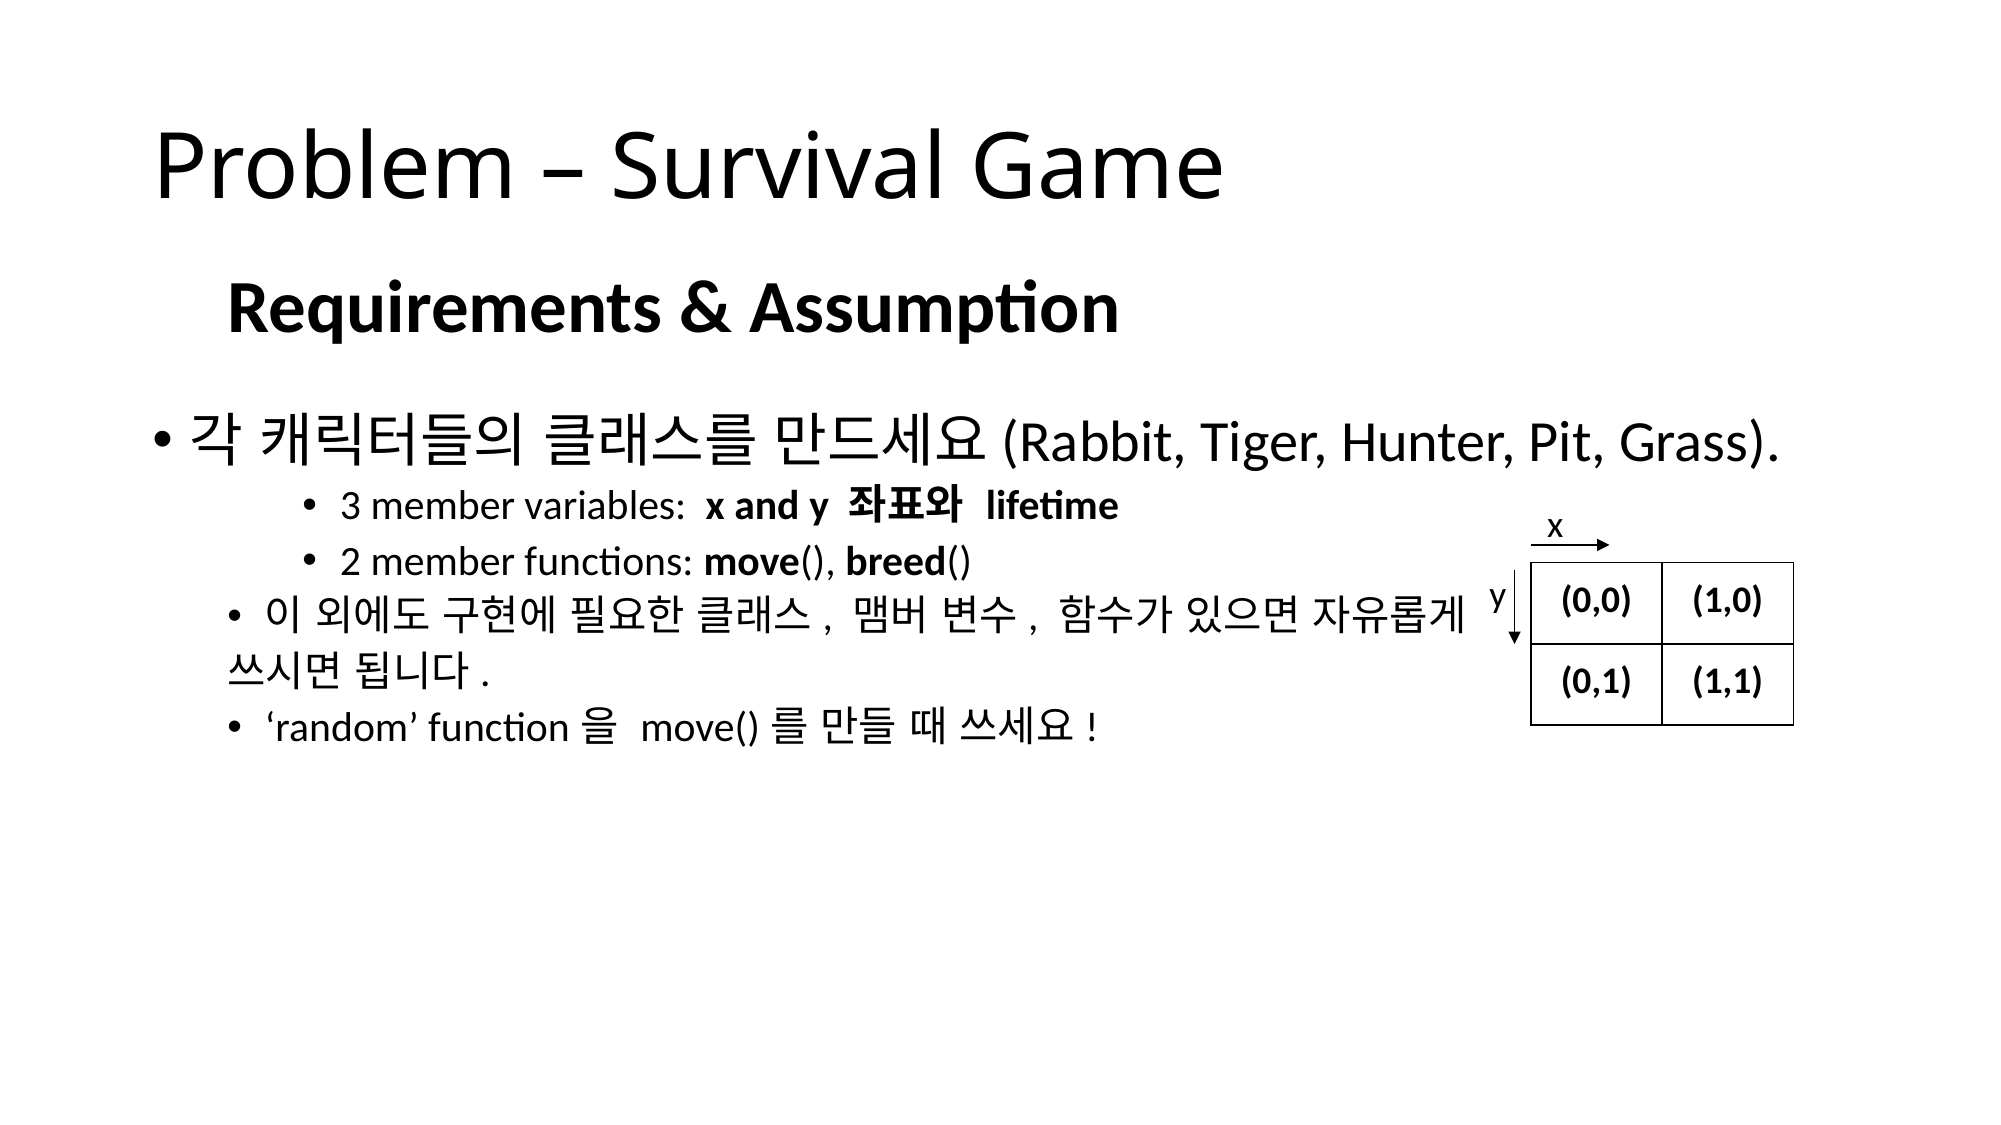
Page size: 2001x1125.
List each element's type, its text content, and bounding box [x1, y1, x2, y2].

text_box y [1474, 562, 1522, 623]
table_header (0,0) [1532, 563, 1661, 643]
list Requirements & Assumption 각 캐릭터들의 클래스를 만드세요(Rabbit, Tiger, Hunter, Pit, Grass). 3 member variables: x and y 좌표와 lifetime 2 member functions: move(), breed() 이 외에도 구현에 필요한 클래스, 맴버 변수, 함수가 있으면 자유롭게 쓰시면 됩니다. ‘random’ function을 move()를 만들 때 쓰세요! [137, 223, 1929, 1125]
table_cell (1,1) [1663, 645, 1793, 724]
text_box x [1532, 545, 1579, 553]
text_box x [1532, 493, 1579, 544]
table_header (1,0) [1663, 563, 1793, 643]
title Problem – Survival Game [137, 59, 1863, 223]
table_cell (0,1) [1532, 645, 1661, 724]
